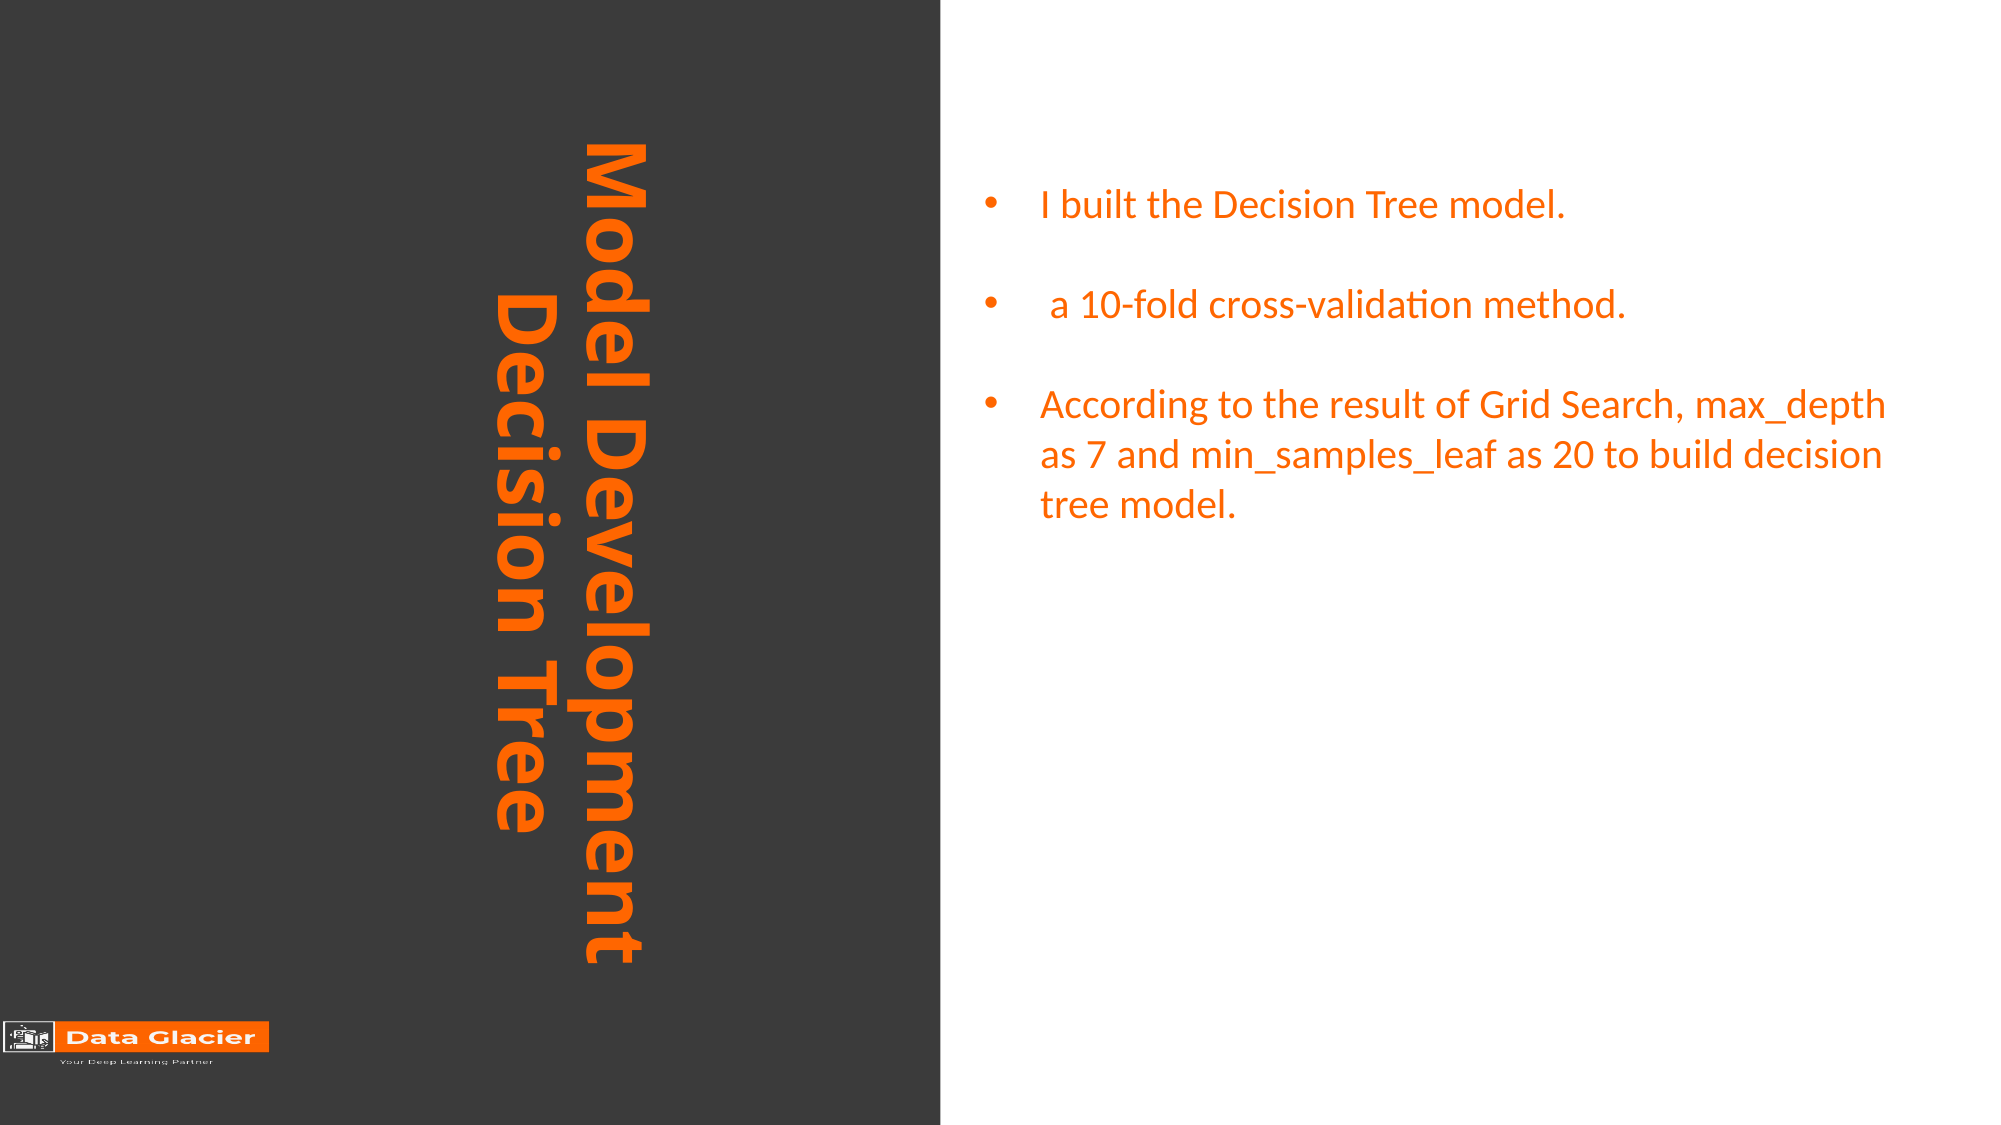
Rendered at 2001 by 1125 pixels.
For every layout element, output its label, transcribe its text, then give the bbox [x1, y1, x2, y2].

title Model Development Decision Tree [0, 0, 941, 1125]
text_box I built the Decision Tree model. a 10-fold cross-validation method. According to the result of Grid Search, max_depth as 7 and min_samples_leaf as 20 to build decision tree model. [969, 169, 1910, 580]
picture [0, 961, 272, 1125]
